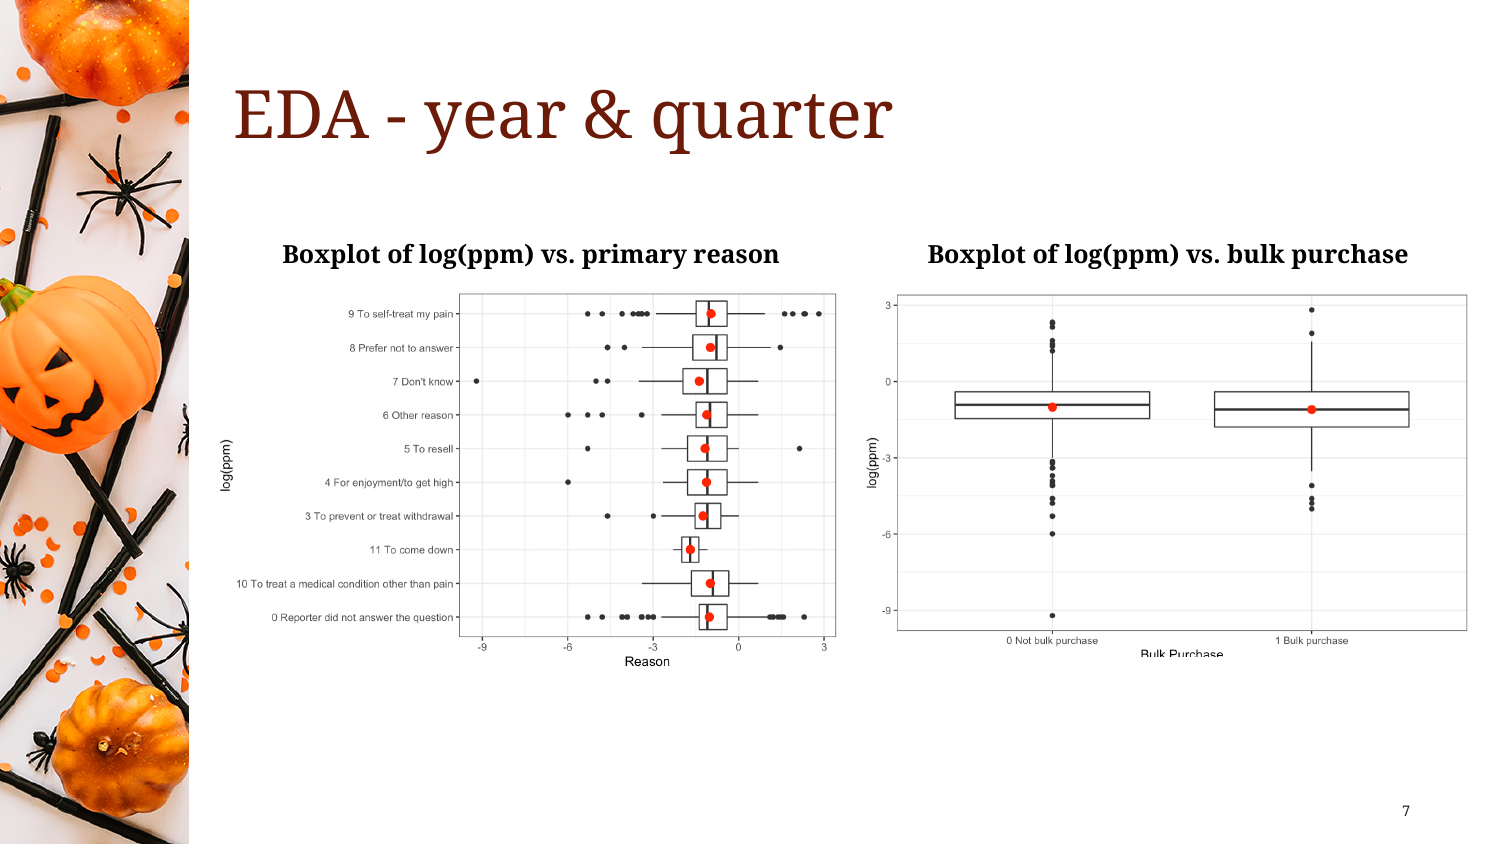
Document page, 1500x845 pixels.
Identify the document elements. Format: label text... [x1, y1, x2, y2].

picture [0, 0, 1500, 844]
text_box Boxplot of log(ppm) vs. bulk purchase [855, 230, 1482, 276]
slide_number 7 [1074, 794, 1425, 828]
text_box Boxplot of log(ppm) vs. primary reason [218, 230, 845, 276]
title EDA - year & quarter [218, 42, 1423, 183]
